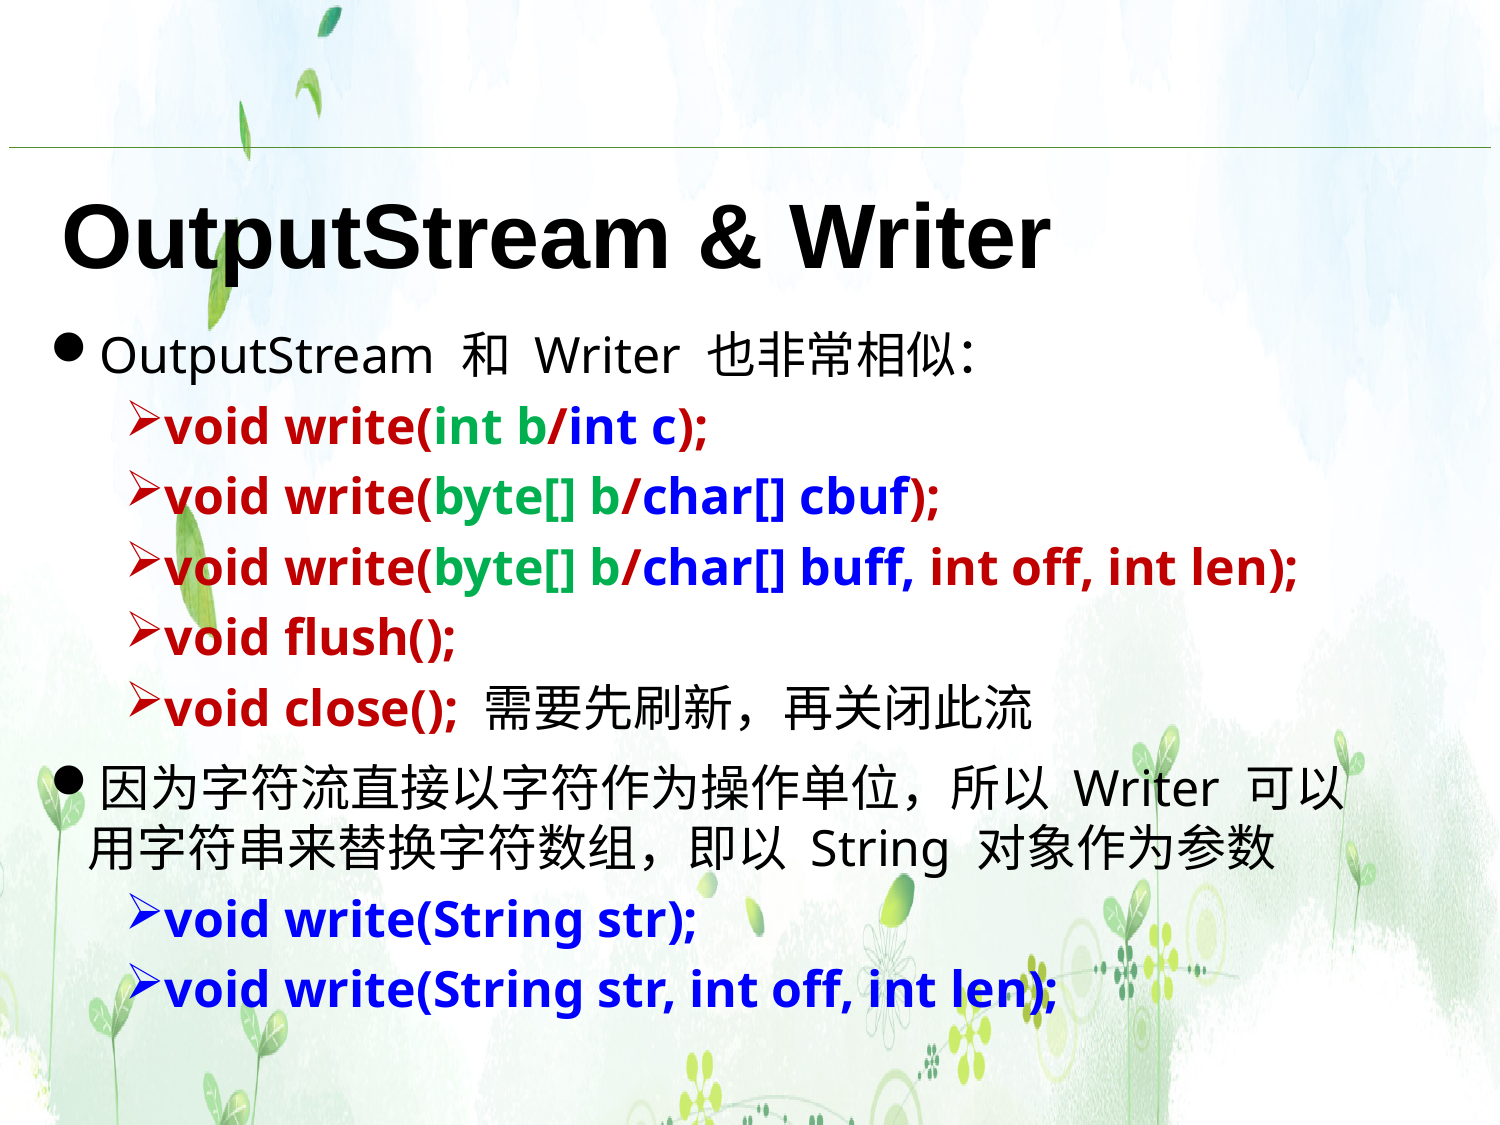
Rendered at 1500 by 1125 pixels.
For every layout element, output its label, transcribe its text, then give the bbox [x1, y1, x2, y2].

picture [0, 0, 1500, 1125]
title OutputStream & Writer [46, 130, 1342, 316]
list OutputStream 和 Writer 也非常相似： void write(int b/int c); void write(byte[] b/char[] cbuf); void write(byte[] b/char[] buff, int off, int len); void flush(); void close(); 需要先刷新，再关闭此流 因为字符流直接以字符作为操作单位，所以 Writer 可以用字符串来替换字符数组，即以 String 对象作为参数 void write(String str); void write(String str, int off, int len); [35, 316, 1386, 1101]
